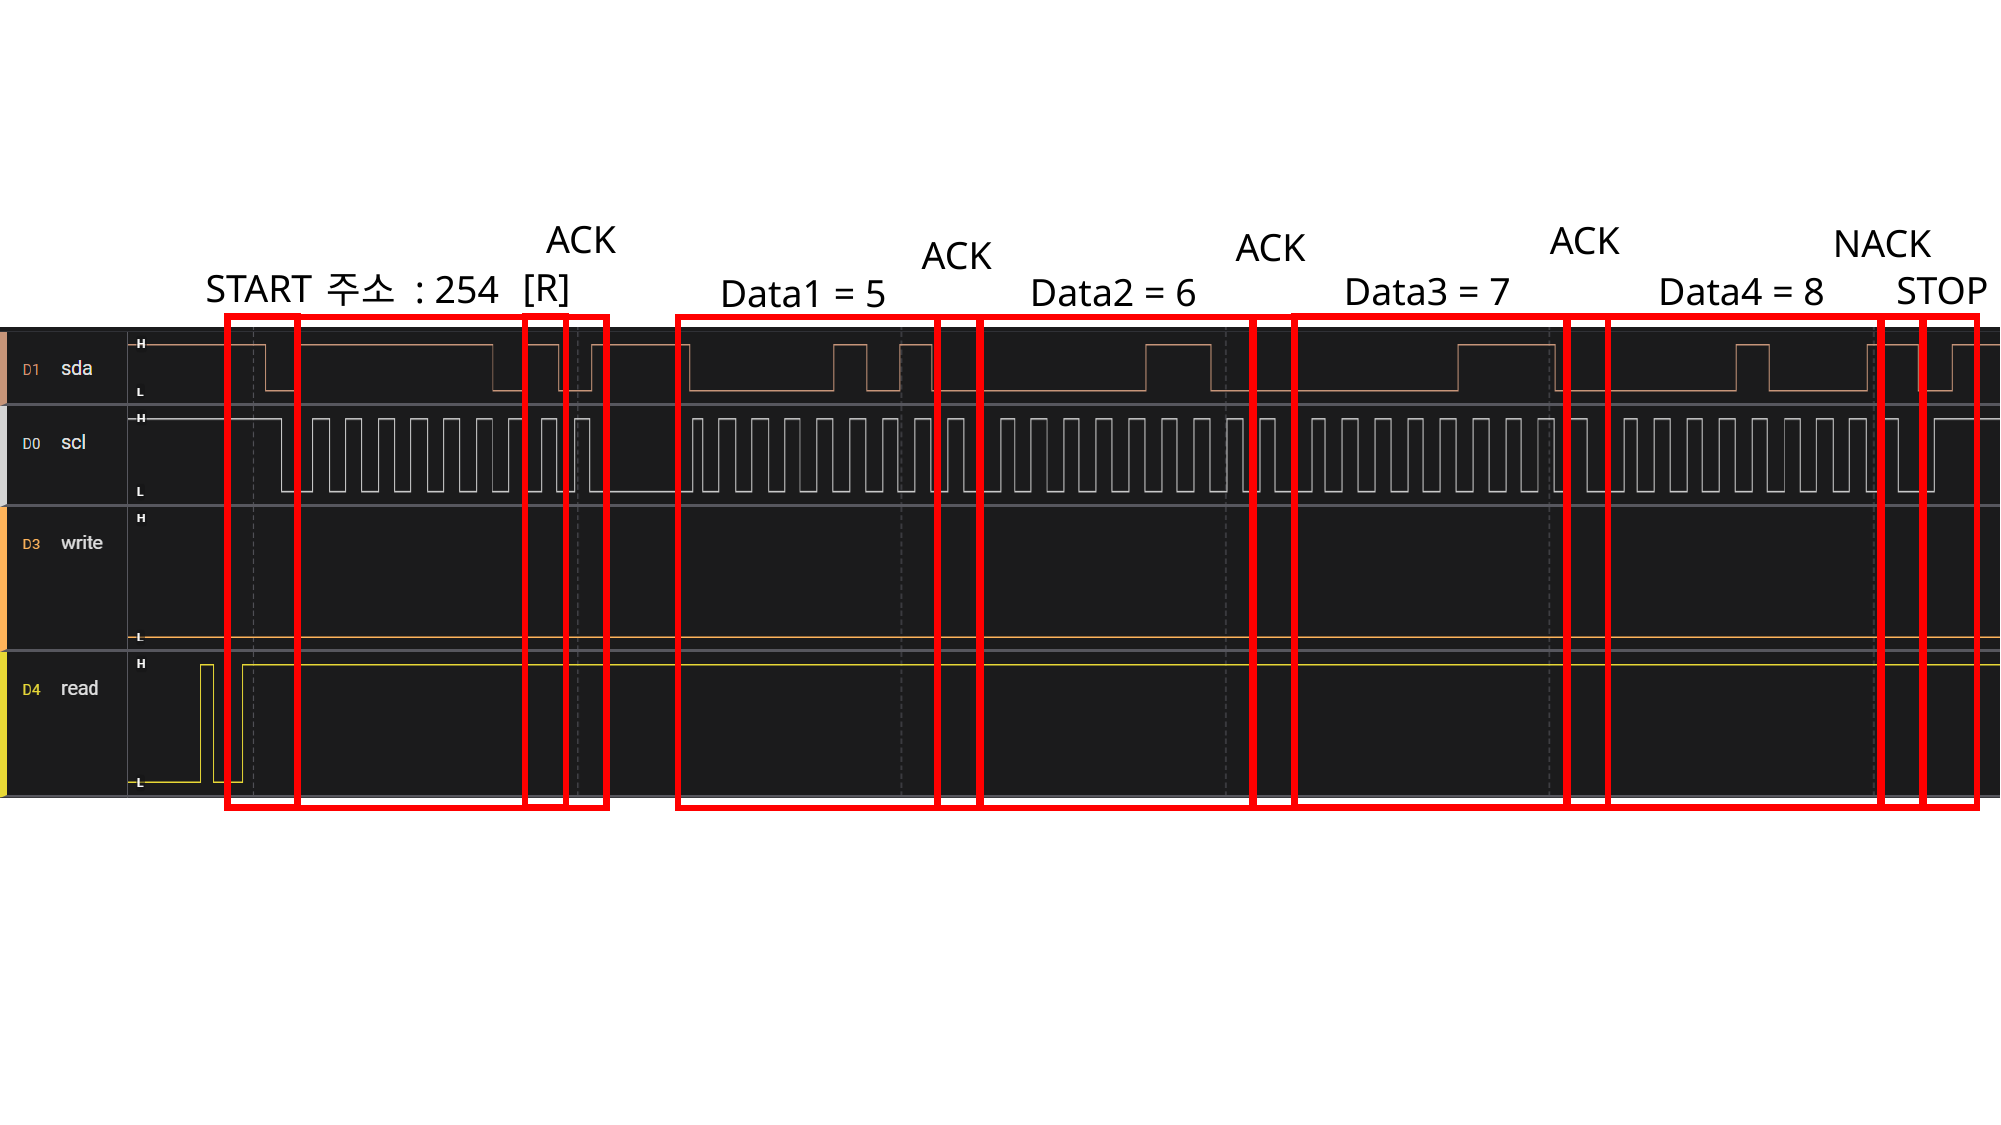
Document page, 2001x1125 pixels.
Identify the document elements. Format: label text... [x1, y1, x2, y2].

text_box Data3 = 7 [1329, 261, 1548, 321]
text_box [1923, 798, 1978, 809]
text_box START [190, 257, 351, 318]
text_box ACK [1535, 210, 1644, 270]
text_box [1607, 315, 1881, 327]
text_box [1881, 320, 1923, 327]
text_box [R] [507, 256, 620, 317]
text_box Data1 = 5 [705, 262, 924, 323]
text_box [677, 316, 937, 327]
text_box [1253, 316, 1293, 327]
text_box NACK [1818, 212, 1958, 272]
text_box [1293, 315, 1567, 327]
text_box [937, 798, 979, 809]
text_box Data4 = 8 [1643, 261, 1862, 321]
text_box ACK [1220, 216, 1330, 277]
text_box ACK [531, 209, 640, 269]
text_box [226, 798, 296, 809]
text_box [524, 798, 565, 809]
text_box [565, 798, 608, 809]
text_box [1567, 798, 1607, 809]
text_box [1607, 798, 1881, 809]
text_box [1253, 798, 1293, 809]
text_box [979, 798, 1253, 809]
text_box [296, 798, 524, 809]
text_box [937, 316, 979, 327]
text_box ACK [906, 224, 1016, 285]
text_box [524, 317, 565, 327]
text_box [1293, 798, 1567, 809]
text_box [979, 316, 1253, 327]
text_box [1567, 315, 1607, 327]
text_box [226, 318, 296, 327]
text_box [296, 316, 524, 327]
text_box STOP [1881, 259, 2000, 320]
text_box [1923, 320, 1978, 327]
text_box [1881, 798, 1923, 809]
text_box [677, 798, 937, 809]
text_box Data2 = 6 [1015, 261, 1234, 322]
text_box [565, 316, 608, 327]
picture [0, 327, 2000, 798]
text_box 주소 : 254 [311, 258, 524, 319]
